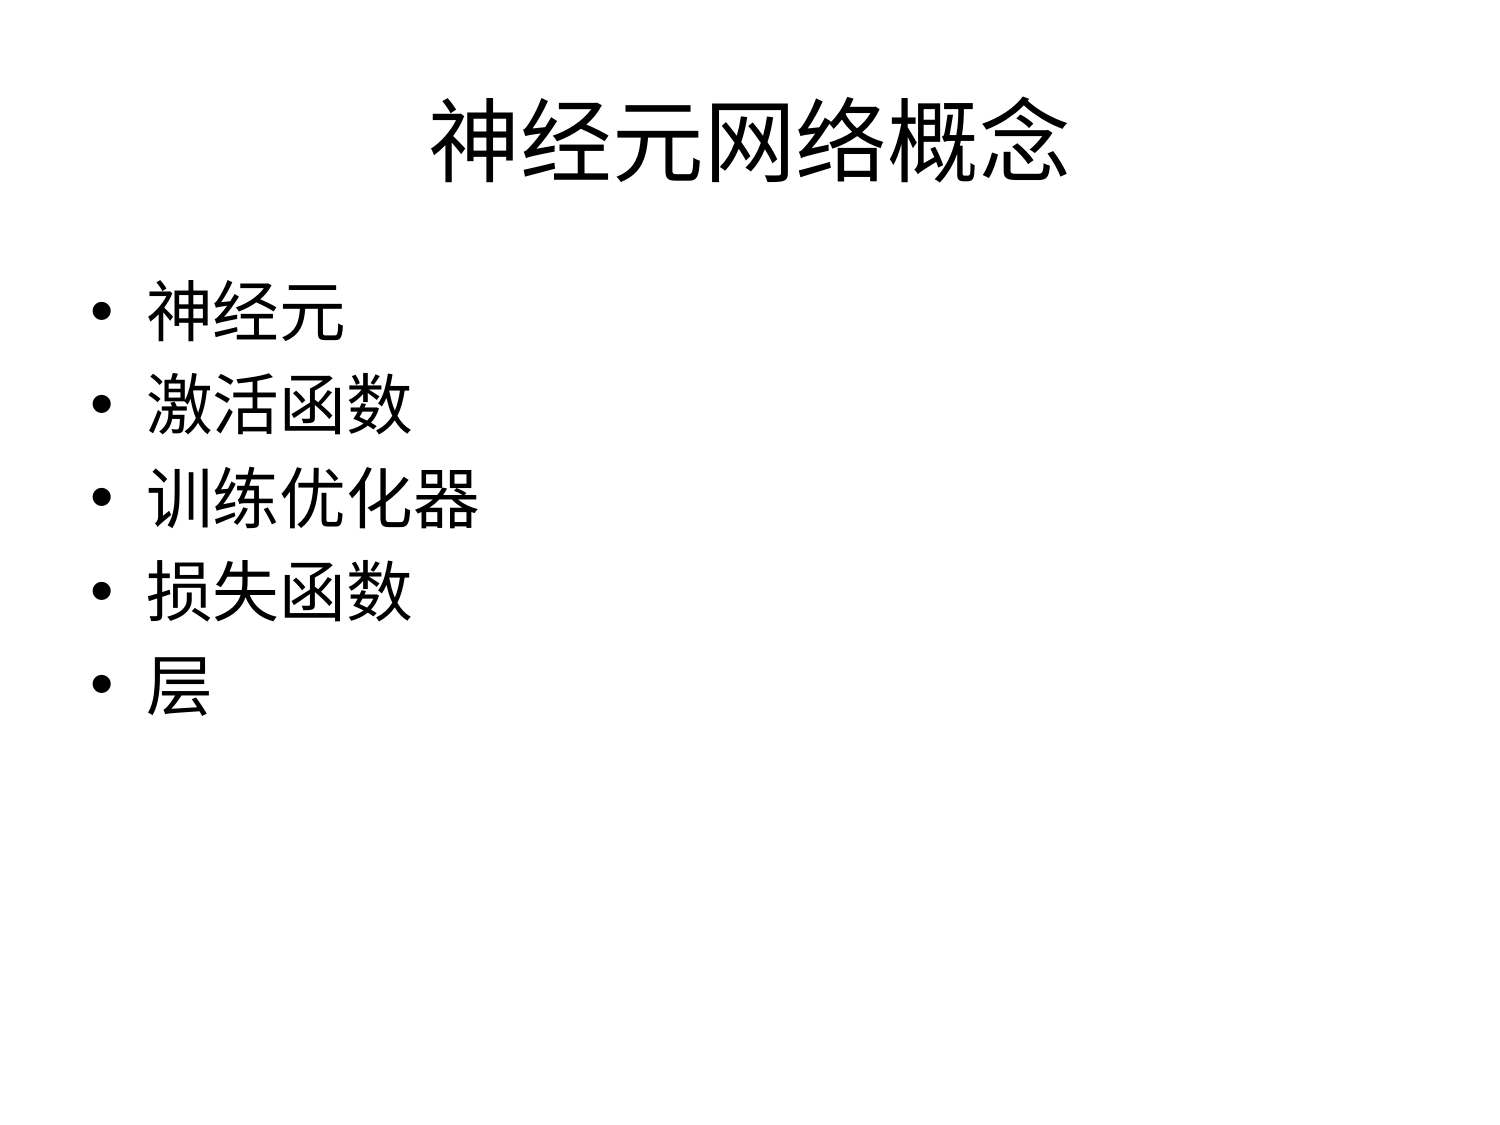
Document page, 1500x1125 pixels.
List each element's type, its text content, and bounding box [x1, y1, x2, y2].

title 神经元网络概念 [75, 45, 1425, 233]
list 神经元 激活函数 训练优化器 损失函数 层 [75, 262, 1425, 1005]
